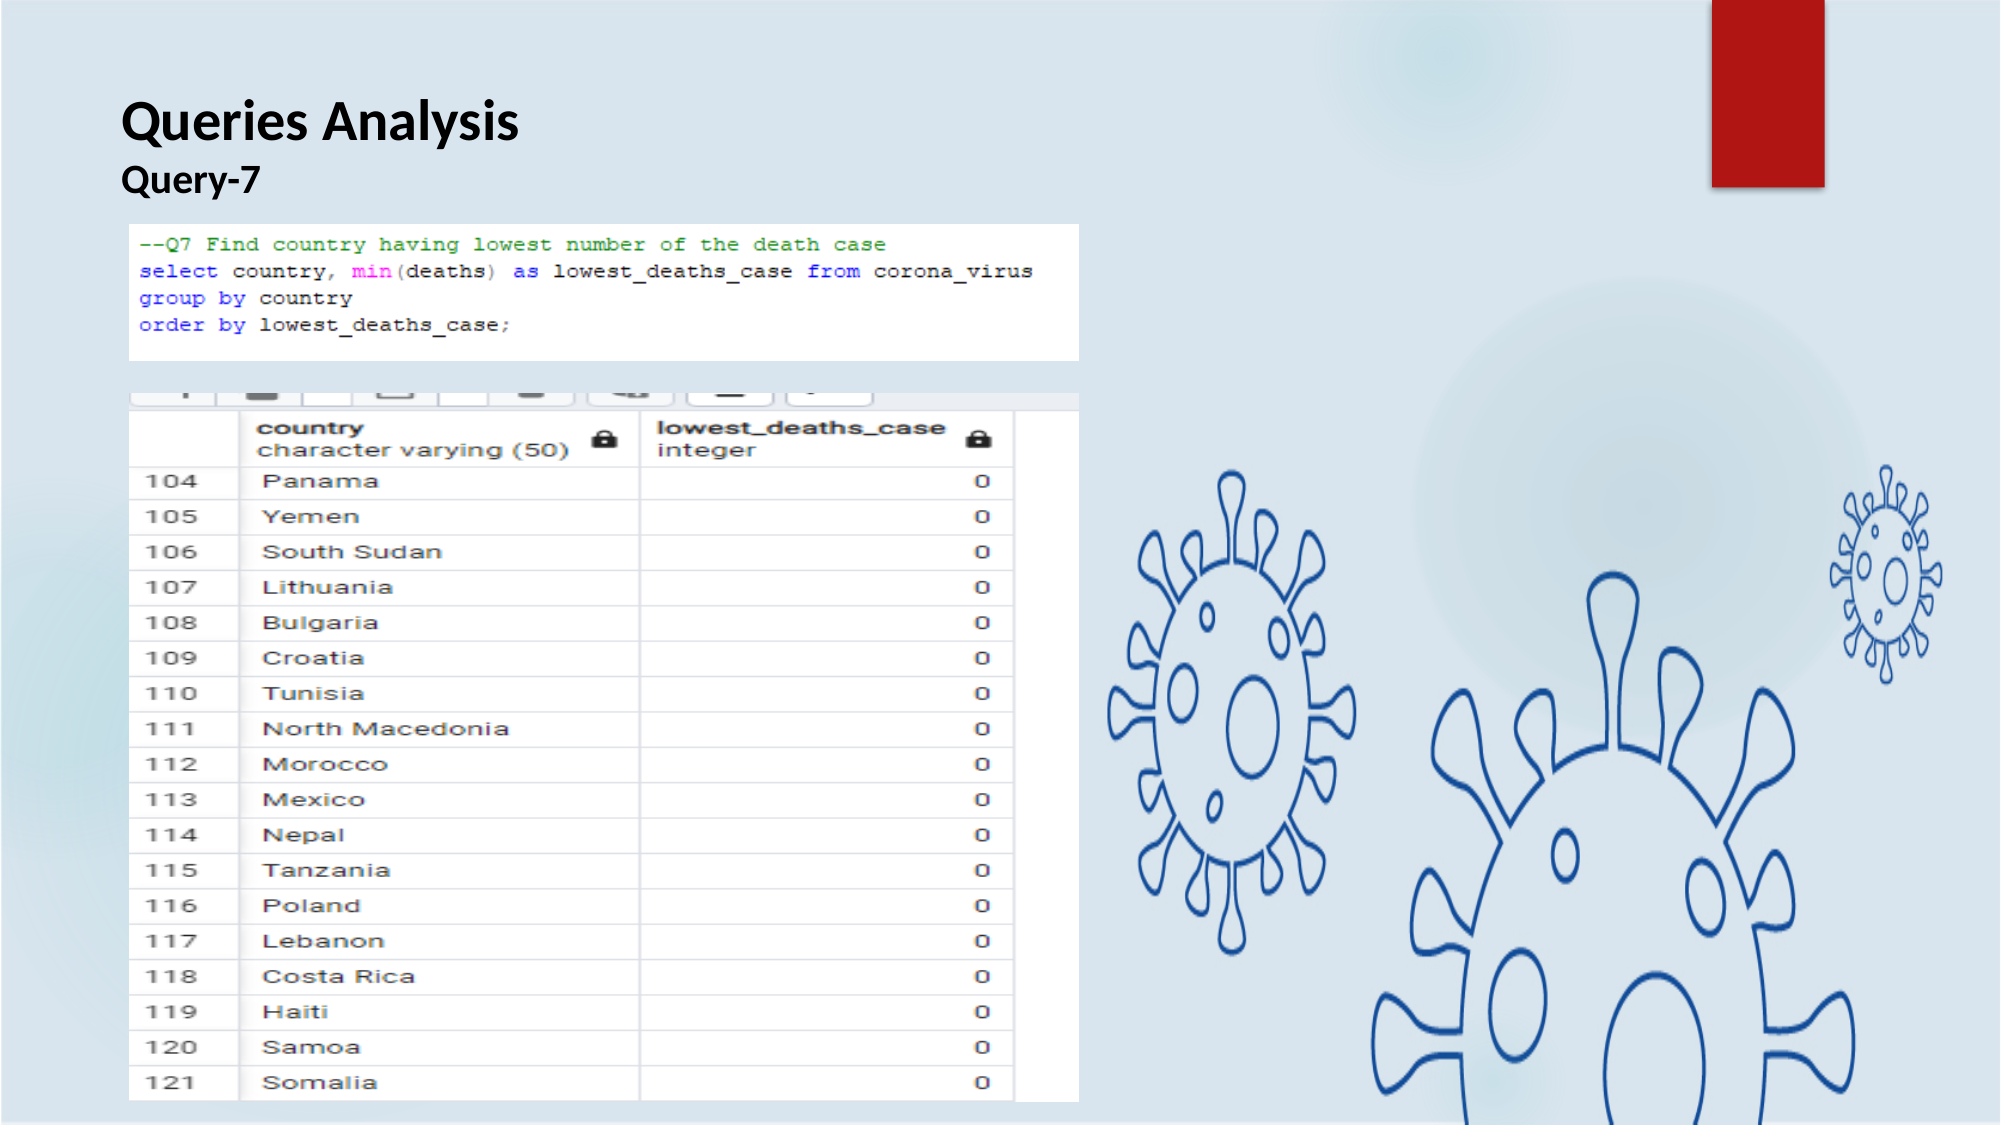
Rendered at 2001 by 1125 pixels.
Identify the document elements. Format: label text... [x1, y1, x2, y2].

picture [0, 0, 2001, 1125]
title Queries Analysis Query-7 [106, 74, 1649, 1042]
